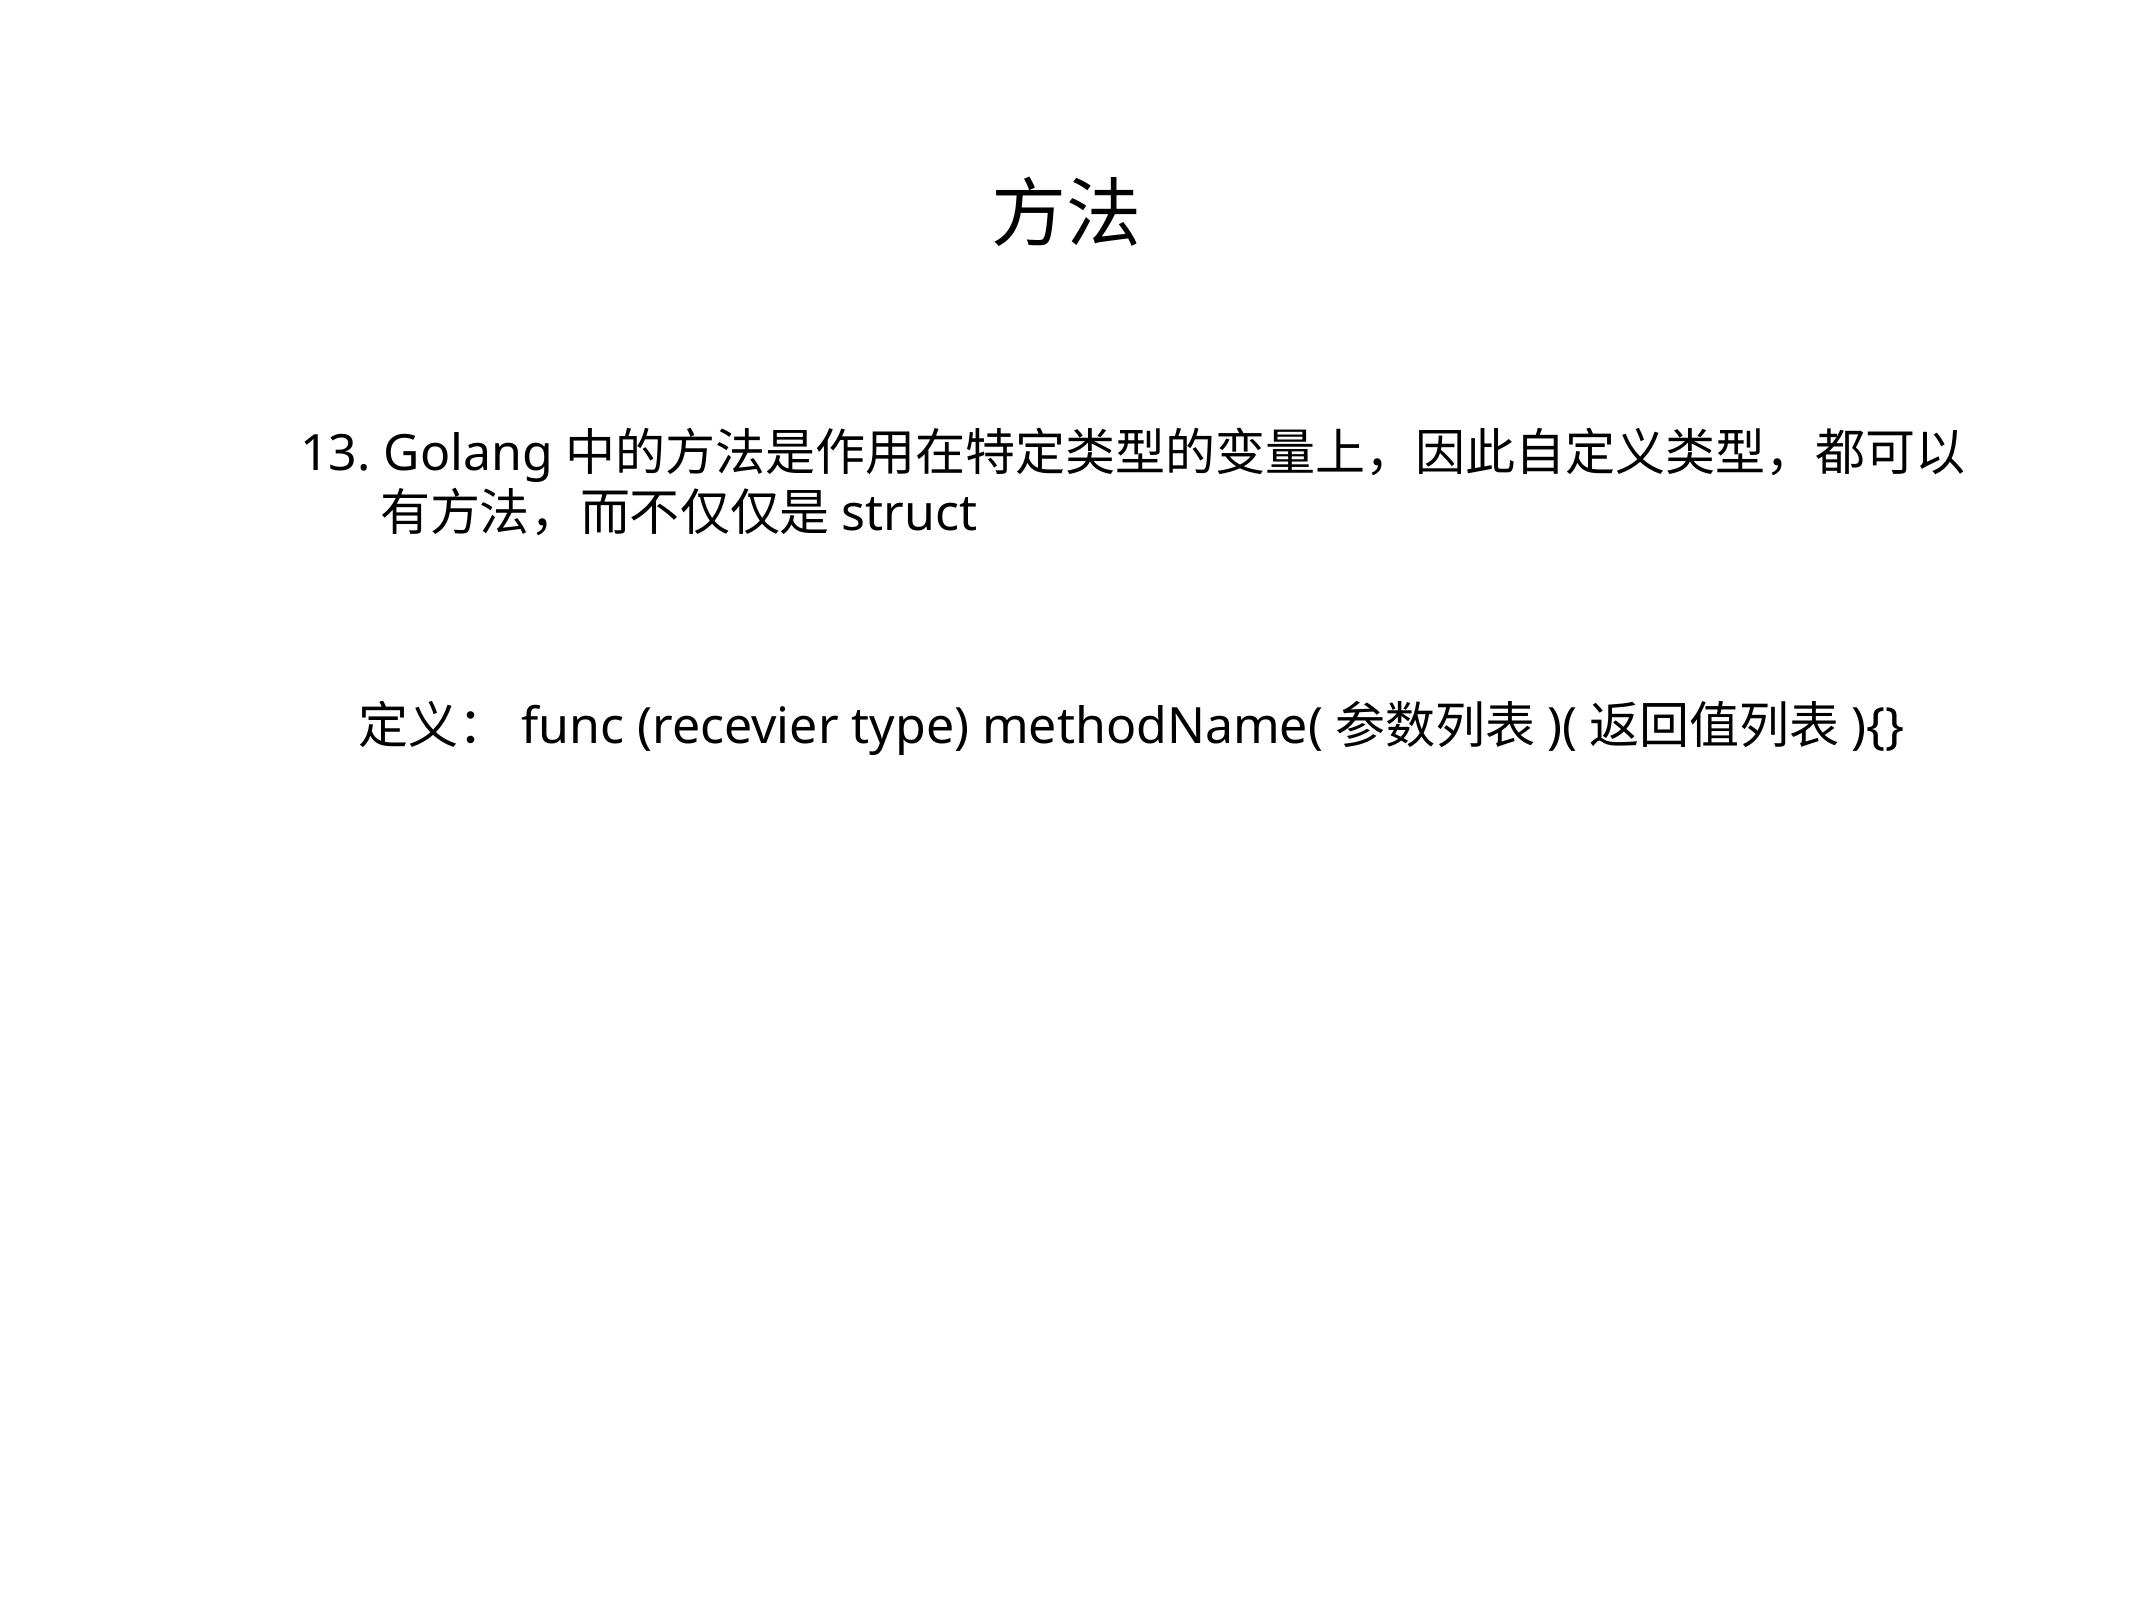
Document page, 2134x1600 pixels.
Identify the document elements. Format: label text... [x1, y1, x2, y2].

text_box 13. Golang中的方法是作用在特定类型的变量上，因此自定义类型，都可以 有方法，而不仅仅是struct [292, 412, 1974, 609]
text_box 定义：func (recevier type) methodName(参数列表)(返回值列表){} [350, 685, 1913, 763]
text_box 方法 [983, 157, 1150, 264]
